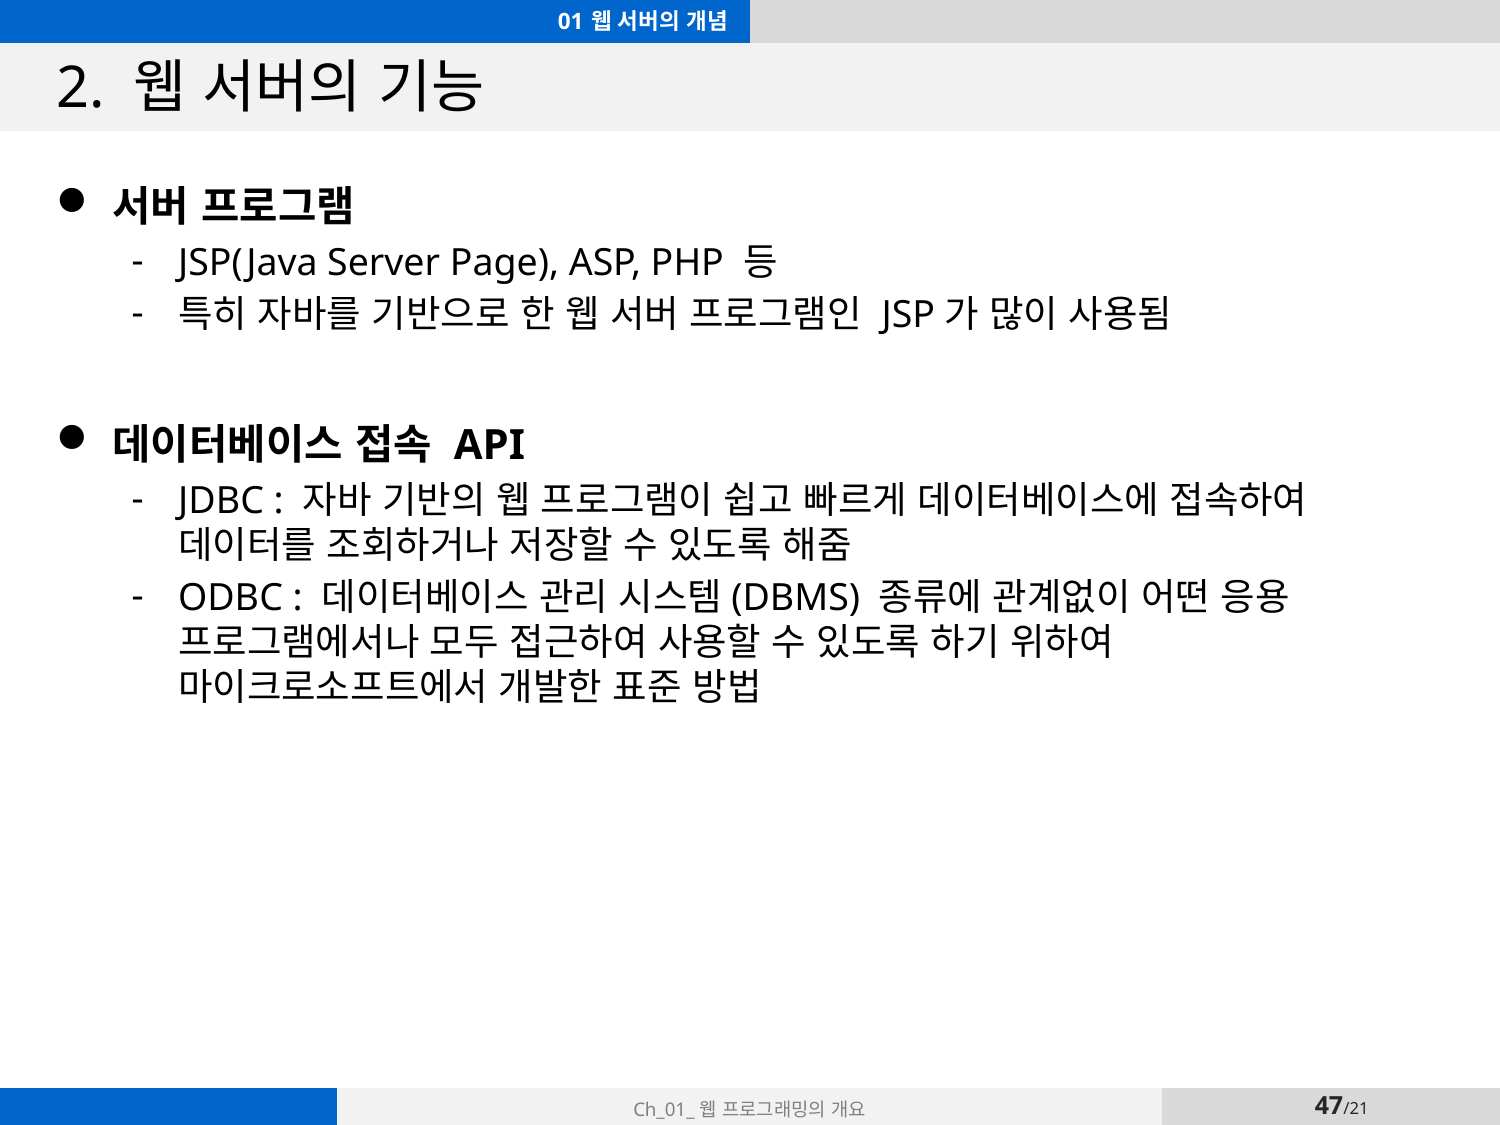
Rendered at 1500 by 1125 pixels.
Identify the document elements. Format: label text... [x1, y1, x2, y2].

title 2. 웹 서버의 기능 [41, 42, 1459, 128]
list 서버 프로그램 JSP(Java Server Page), ASP, PHP 등 특히 자바를 기반으로 한 웹 서버 프로그램인 JSP가 많이 사용됨 데이터베이스 접속 API JDBC : 자바 기반의 웹 프로그램이 쉽고 빠르게 데이터베이스에 접속하여 데이터를 조회하거나 저장할 수 있도록 해줌 ODBC : 데이터베이스 관리 시스템(DBMS) 종류에 관계없이 어떤 응용 프로그램에서나 모두 접근하여 사용할 수 있도록 하기 위하여 마이크로소프트에서 개발한 표준 방법 [41, 172, 1426, 811]
text_box 01 웹 서버의 개념 [0, 0, 743, 43]
